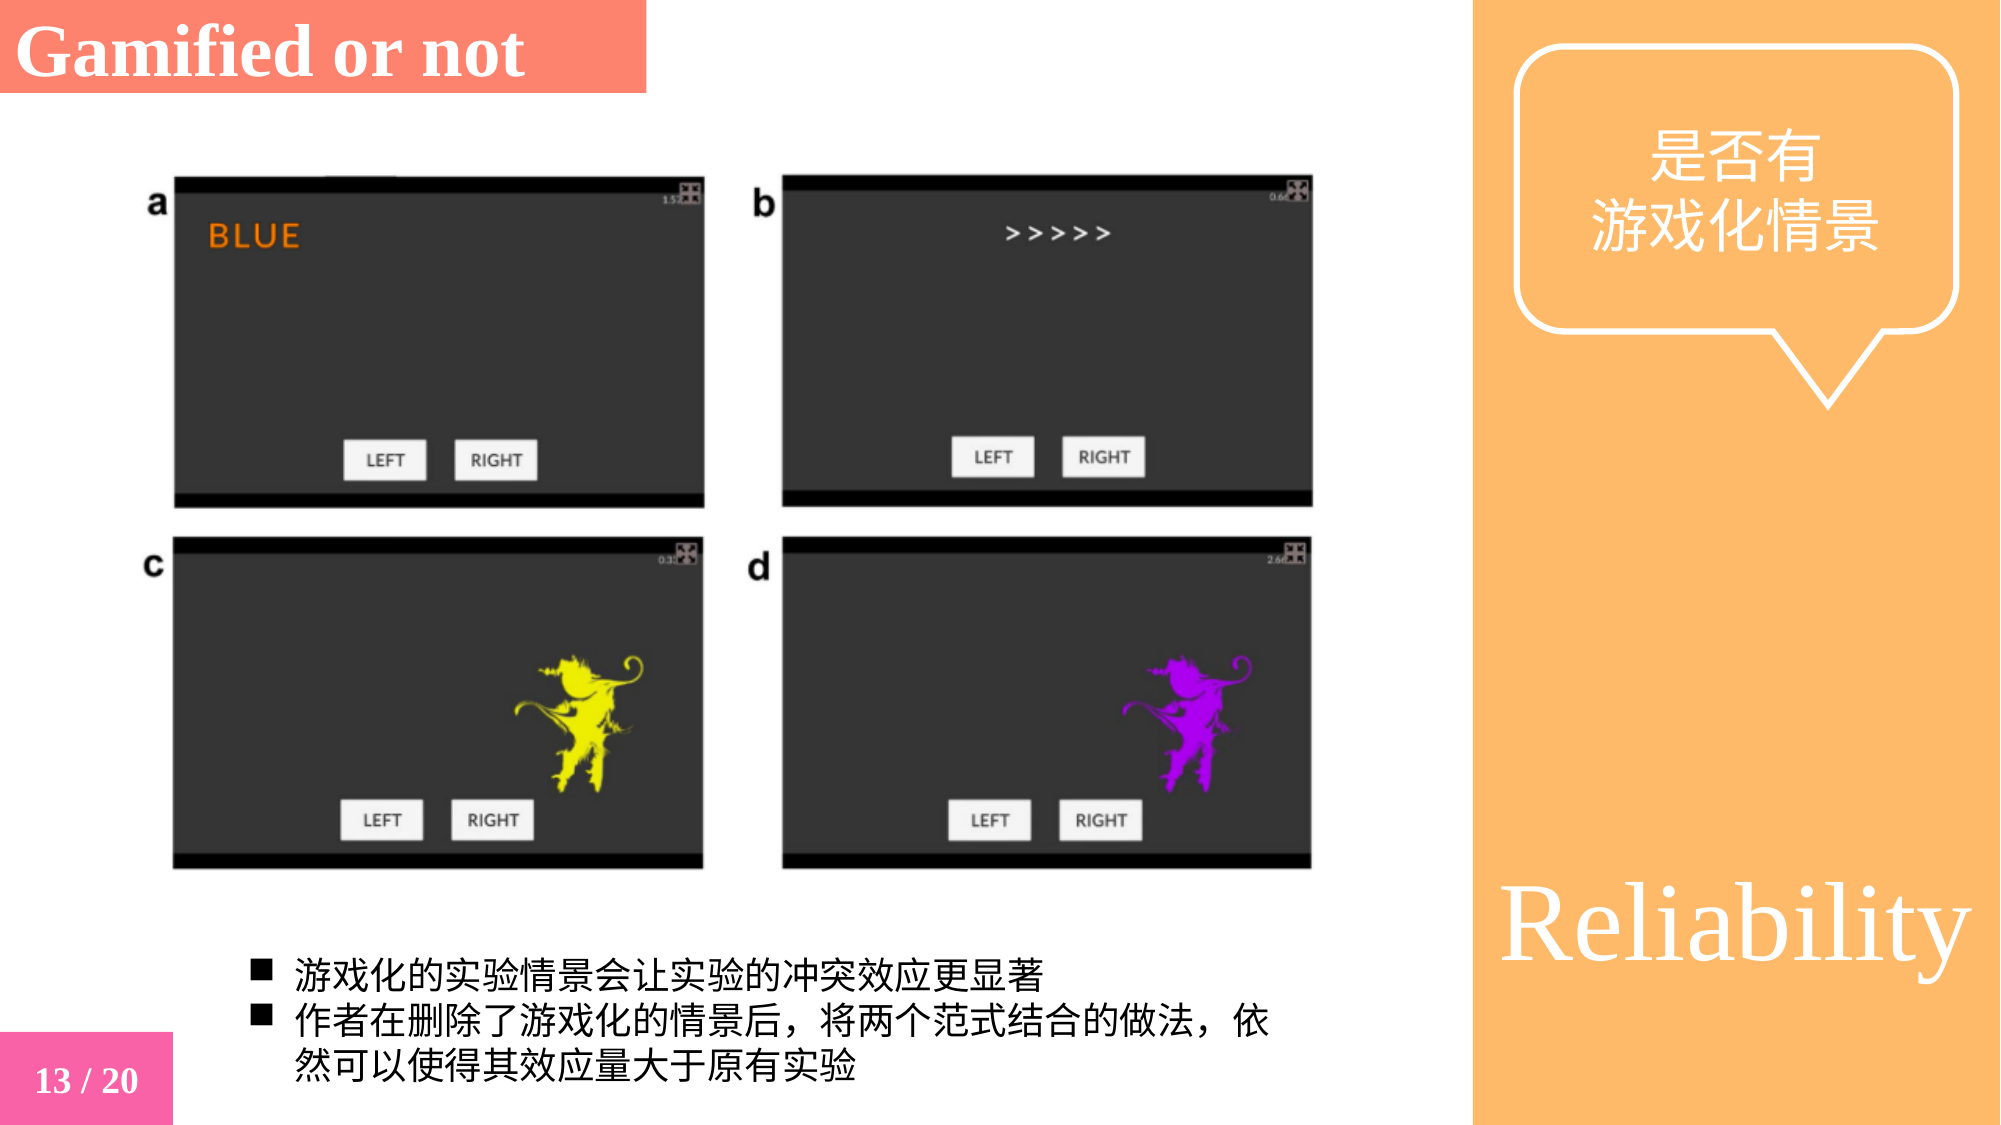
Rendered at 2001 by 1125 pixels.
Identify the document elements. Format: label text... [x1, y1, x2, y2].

text_box Gamified or not [0, 0, 647, 94]
picture [137, 163, 1329, 875]
text_box 13 / 20 [0, 1031, 174, 1125]
text_box 是否有 游戏化情景 [1515, 45, 1958, 408]
text_box 游戏化的实验情景会让实验的冲突效应更显著 作者在删除了游戏化的情景后，将两个范式结合的做法，依然可以使得其效应量大于原有实验 [233, 944, 1307, 1095]
text_box Reliability [1472, 0, 2000, 1125]
